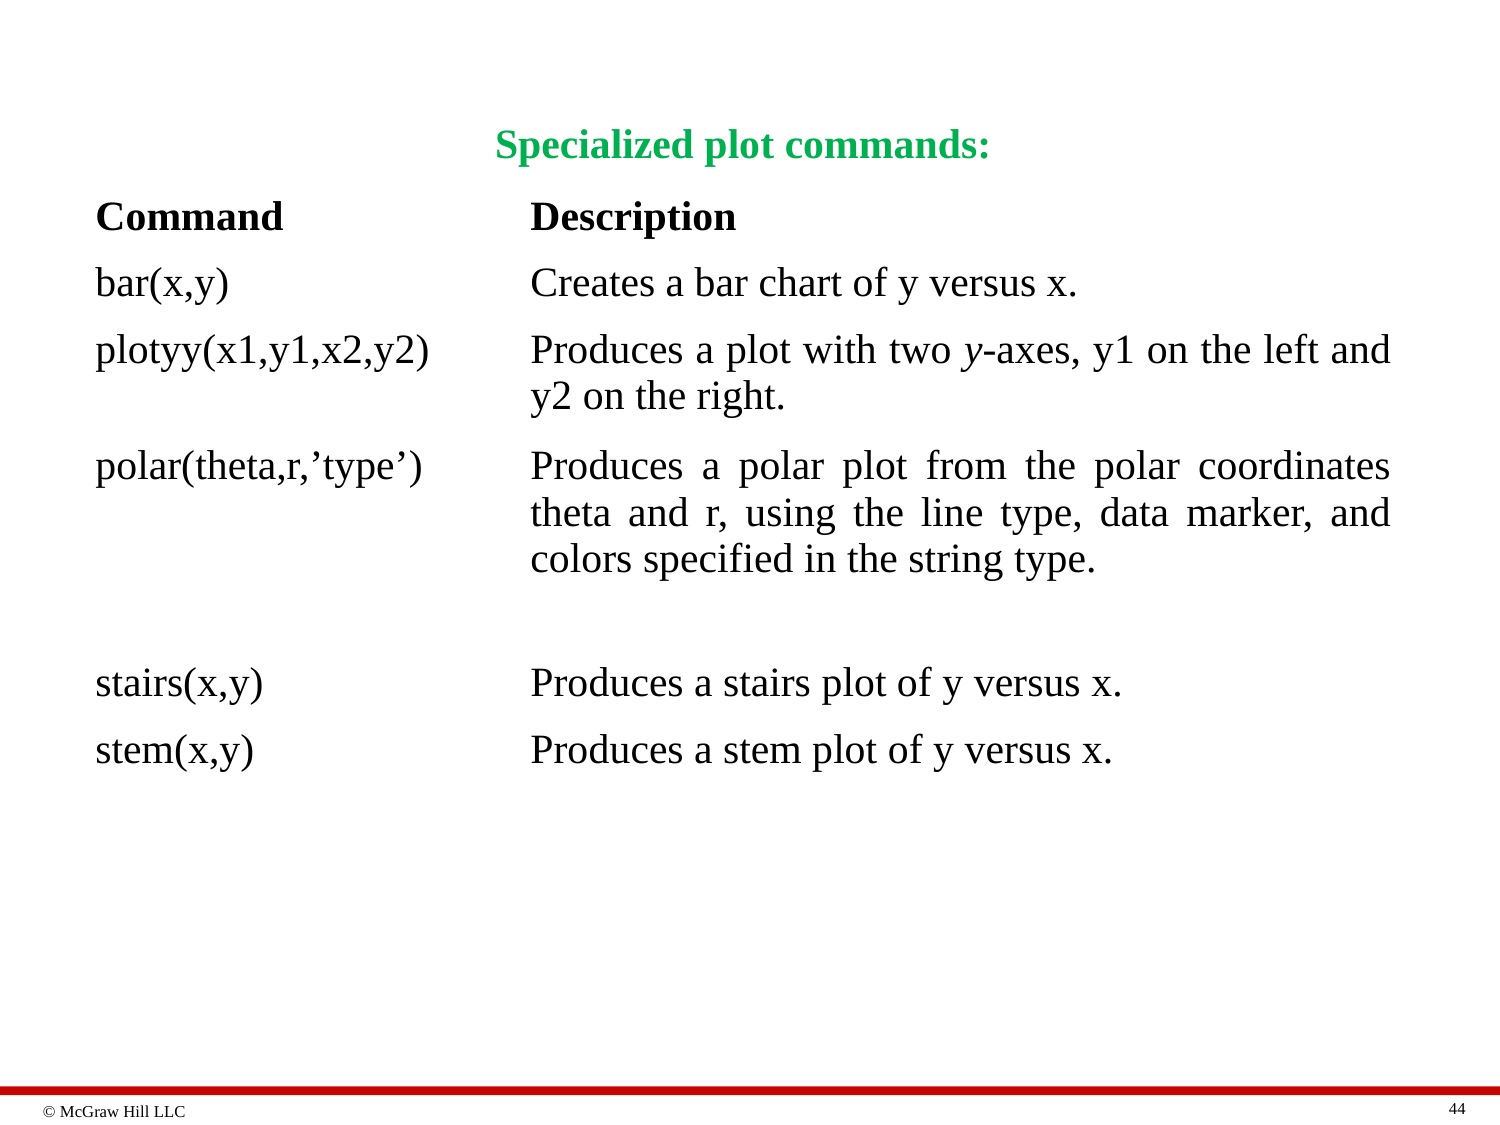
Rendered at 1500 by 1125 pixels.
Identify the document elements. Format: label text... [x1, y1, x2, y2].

text_box Specialized plot commands: [80, 109, 1407, 174]
table_cell Produces a stem plot of y versus x. [516, 719, 1406, 784]
table_cell bar(x,y) [81, 255, 515, 318]
table_cell plotyy(x1,y1,x2,y2) [81, 319, 515, 434]
table_cell polar(theta,r,’type’) [81, 436, 515, 651]
table_cell Produces a polar plot from the polar coordinates theta and r, using the line type, data marker, and colors specified in the string type. [516, 436, 1406, 651]
table_cell Creates a bar chart of y versus x. [516, 255, 1406, 318]
table_cell stairs(x,y) [81, 653, 515, 718]
table_cell Produces a plot with two y-axes, y1 on the left and y2 on the right. [516, 319, 1406, 434]
slide_number 44 [1415, 1094, 1474, 1122]
table_cell Produces a stairs plot of y versus x. [516, 653, 1406, 718]
table_header Description [516, 186, 1406, 249]
table_cell stem(x,y) [81, 719, 515, 784]
table_header Command [81, 186, 515, 249]
